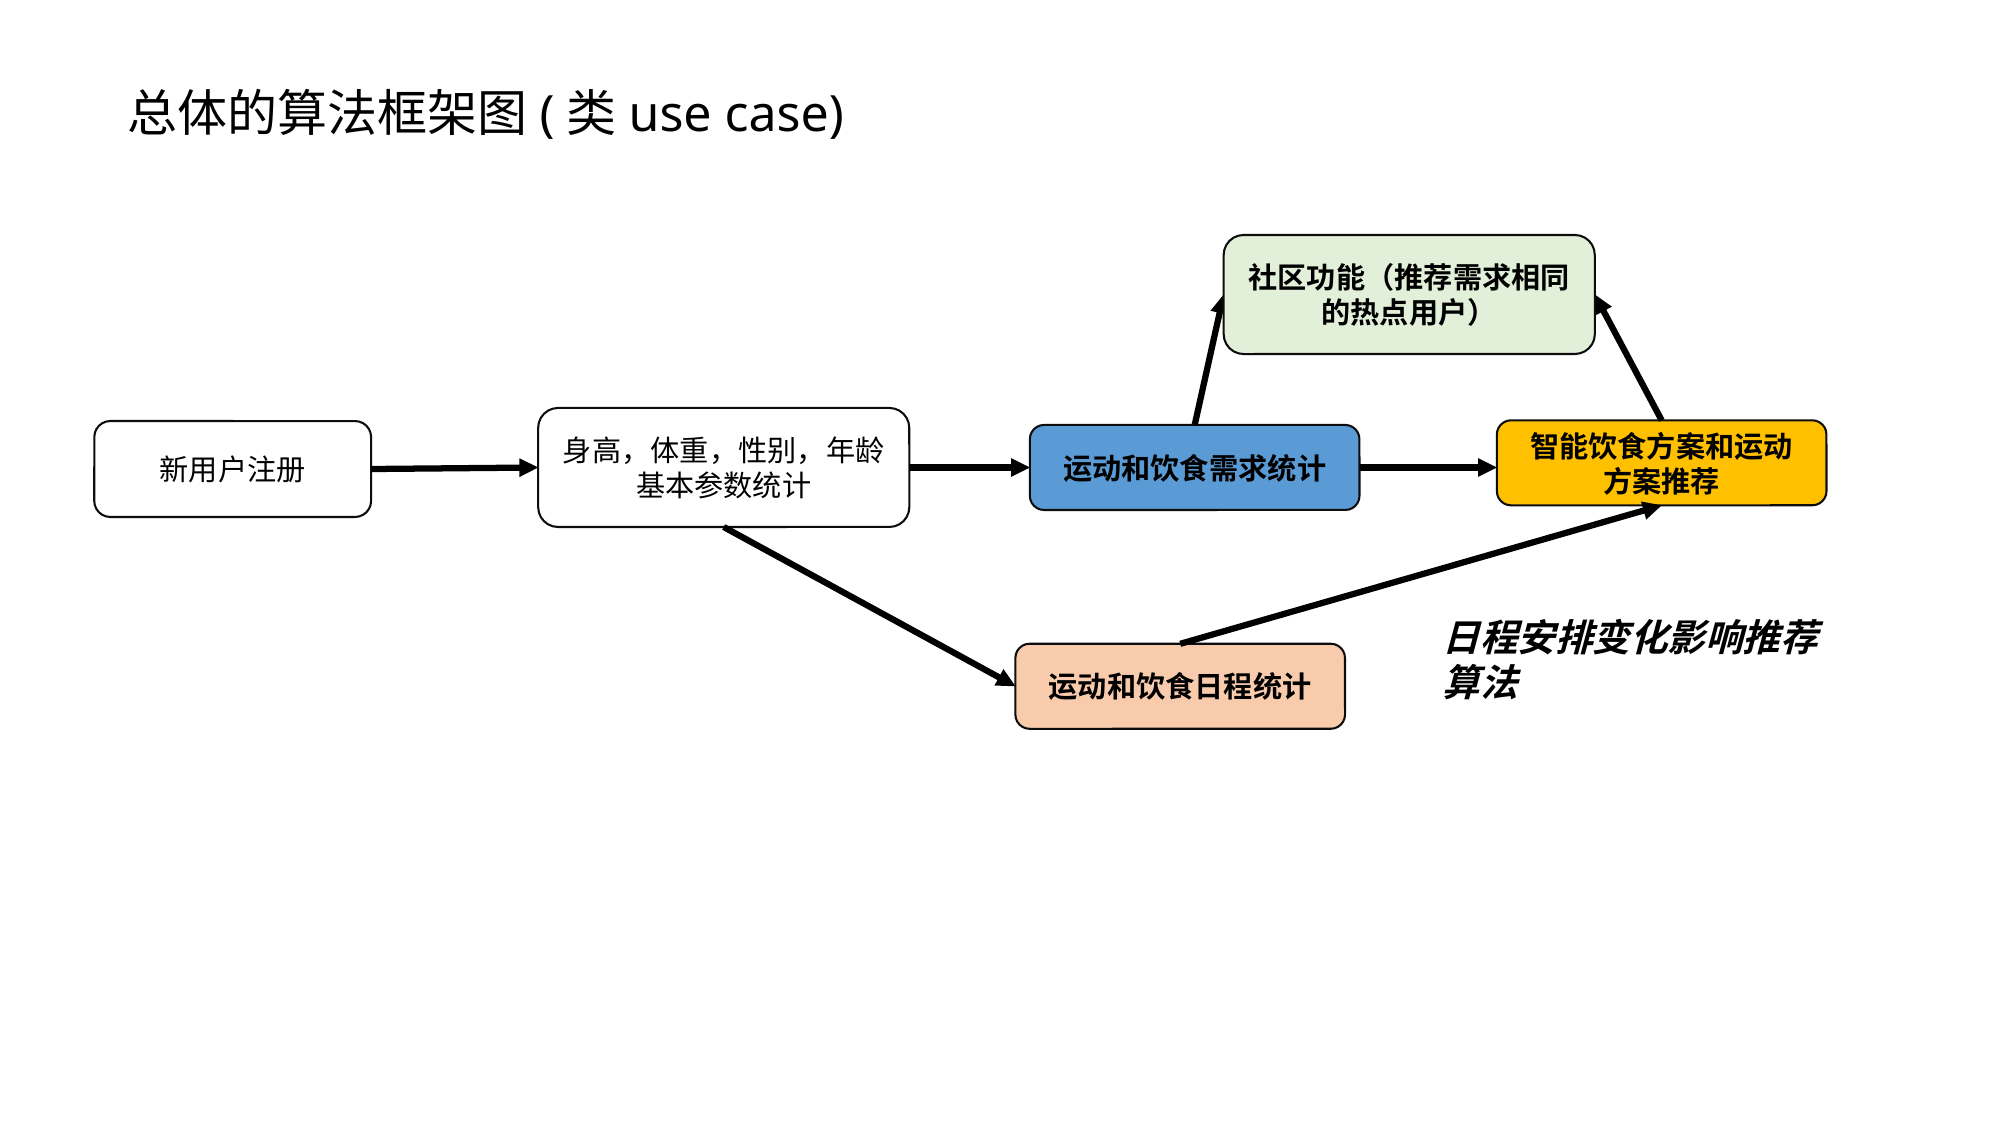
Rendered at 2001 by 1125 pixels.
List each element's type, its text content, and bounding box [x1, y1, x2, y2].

text_box 智能饮食方案和运动方案推荐 [1495, 419, 1828, 507]
text_box 日程安排变化影响推荐算法 [1428, 606, 1845, 712]
text_box 身高，体重，性别，年龄 基本参数统计 [537, 406, 911, 529]
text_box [1594, 294, 1662, 421]
text_box 运动和饮食需求统计 [1028, 423, 1361, 512]
text_box 运动和饮食日程统计 [1014, 642, 1347, 730]
text_box 总体的算法框架图(类use case) [112, 74, 921, 149]
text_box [1180, 505, 1662, 644]
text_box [723, 527, 1016, 687]
text_box 社区功能（推荐需求相同的热点用户） [1222, 233, 1596, 356]
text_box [1194, 294, 1224, 425]
text_box 新用户注册 [93, 419, 373, 519]
